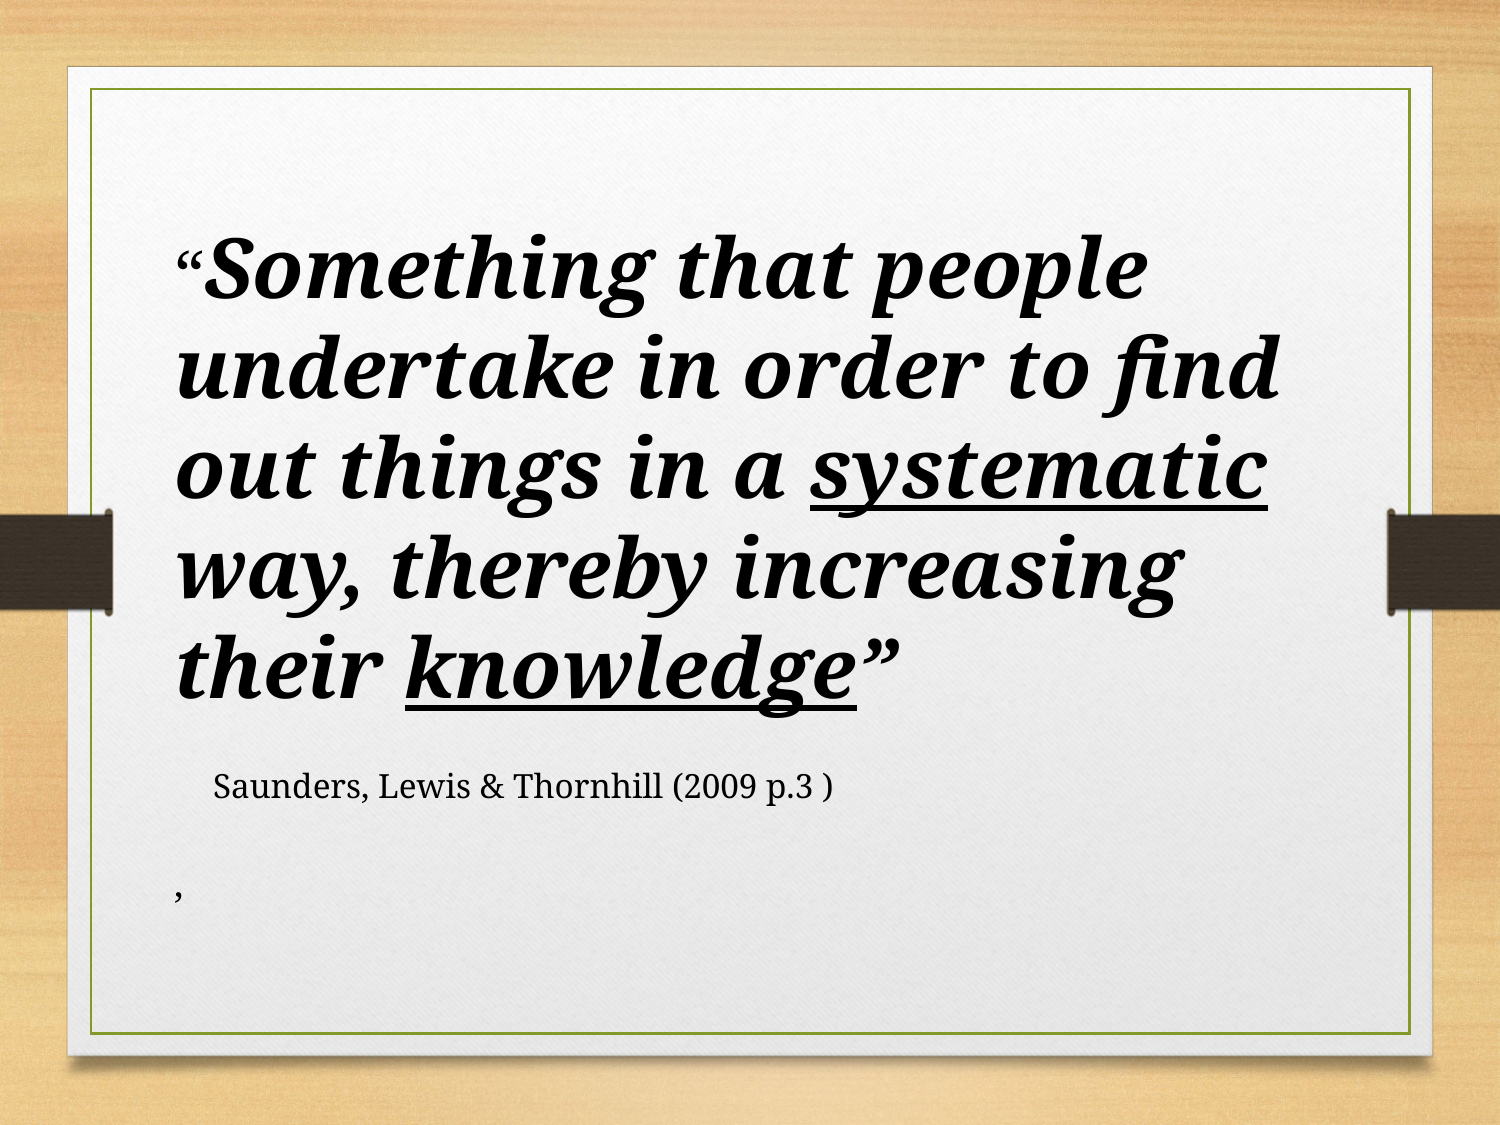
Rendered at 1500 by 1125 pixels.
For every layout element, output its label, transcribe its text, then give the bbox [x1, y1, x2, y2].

picture [0, 0, 1500, 1125]
text_box “Something that people undertake in order to find out things in a systematic way, thereby increasing their knowledge” Saunders, Lewis & Thornhill (2009 p.3 ) , [159, 208, 1353, 913]
